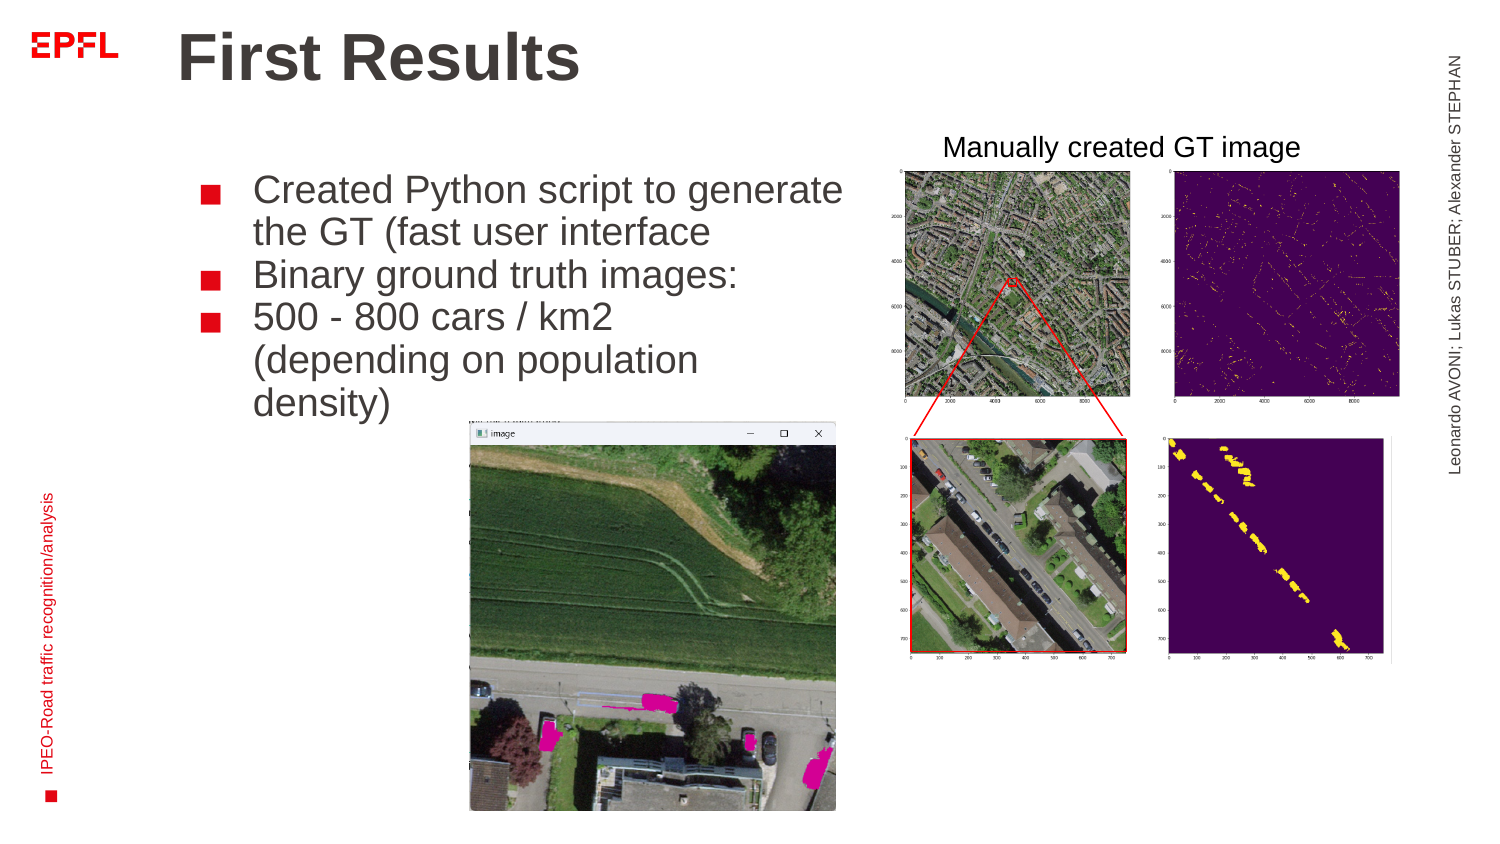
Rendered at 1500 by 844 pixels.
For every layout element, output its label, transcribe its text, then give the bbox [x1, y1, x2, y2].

picture [892, 436, 1392, 664]
list Created Python script to generate the GT (fast user interface Binary ground truth images: 500 - 800 cars / km2 (depending on population density) [148, 161, 864, 530]
text_box Manually created GT image [927, 113, 1366, 163]
picture [469, 421, 836, 811]
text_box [911, 278, 1009, 434]
picture [21, 21, 129, 69]
picture [888, 164, 1406, 407]
title First Results [148, 29, 1290, 111]
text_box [1015, 277, 1125, 434]
